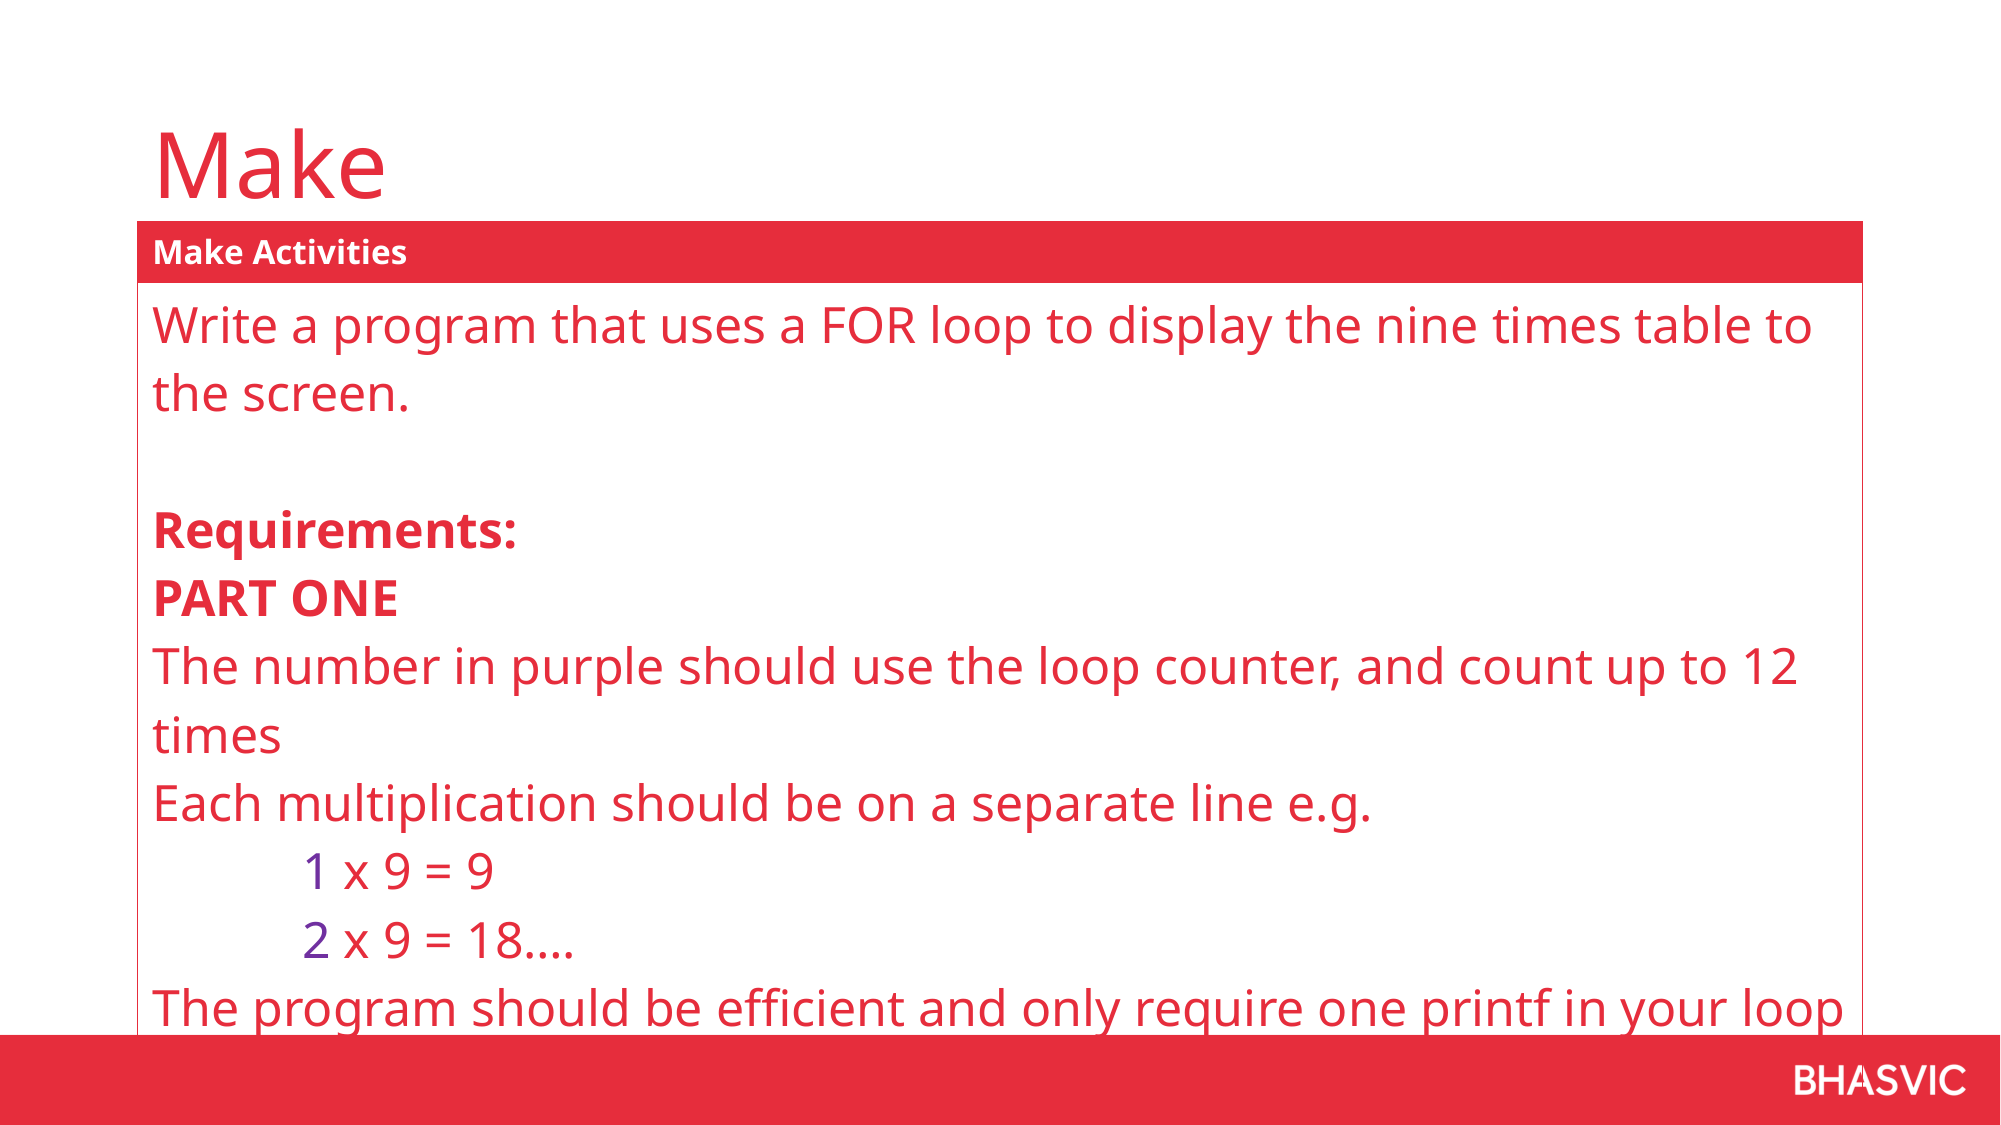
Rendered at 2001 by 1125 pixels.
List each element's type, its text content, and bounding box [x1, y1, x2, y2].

picture [0, 0, 2001, 1125]
table_header Make Activities [138, 222, 1862, 282]
title Make [137, 59, 1863, 221]
table_cell Write a program that uses a FOR loop to display the nine times table to the screen. Requirements: PART ONE The number in purple should use the loop counter, and count up to 12 times Each multiplication should be on a separate line e.g. 1 x 9 = 9 2 x 9 = 18…. The program should be efficient and only require one printf in your loop to create and change the output each time to display the lines [138, 283, 1862, 1125]
